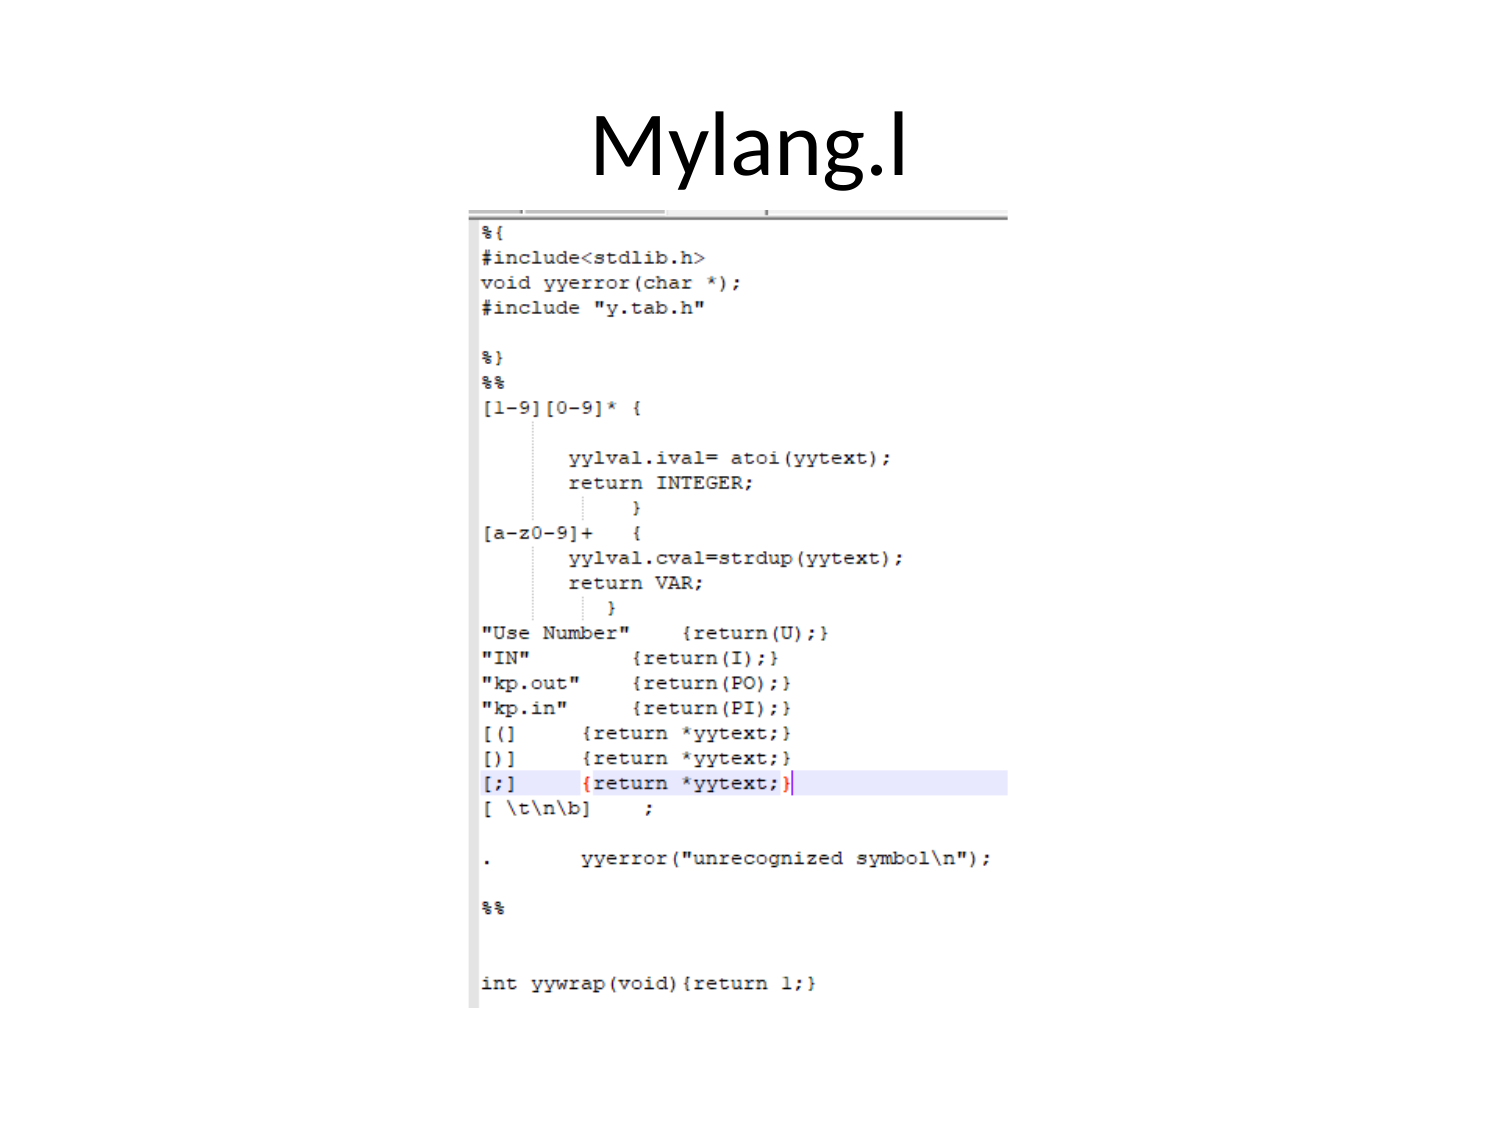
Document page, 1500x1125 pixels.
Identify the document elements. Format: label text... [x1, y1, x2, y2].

title Mylang.l [75, 45, 1425, 233]
picture [468, 210, 1008, 1008]
